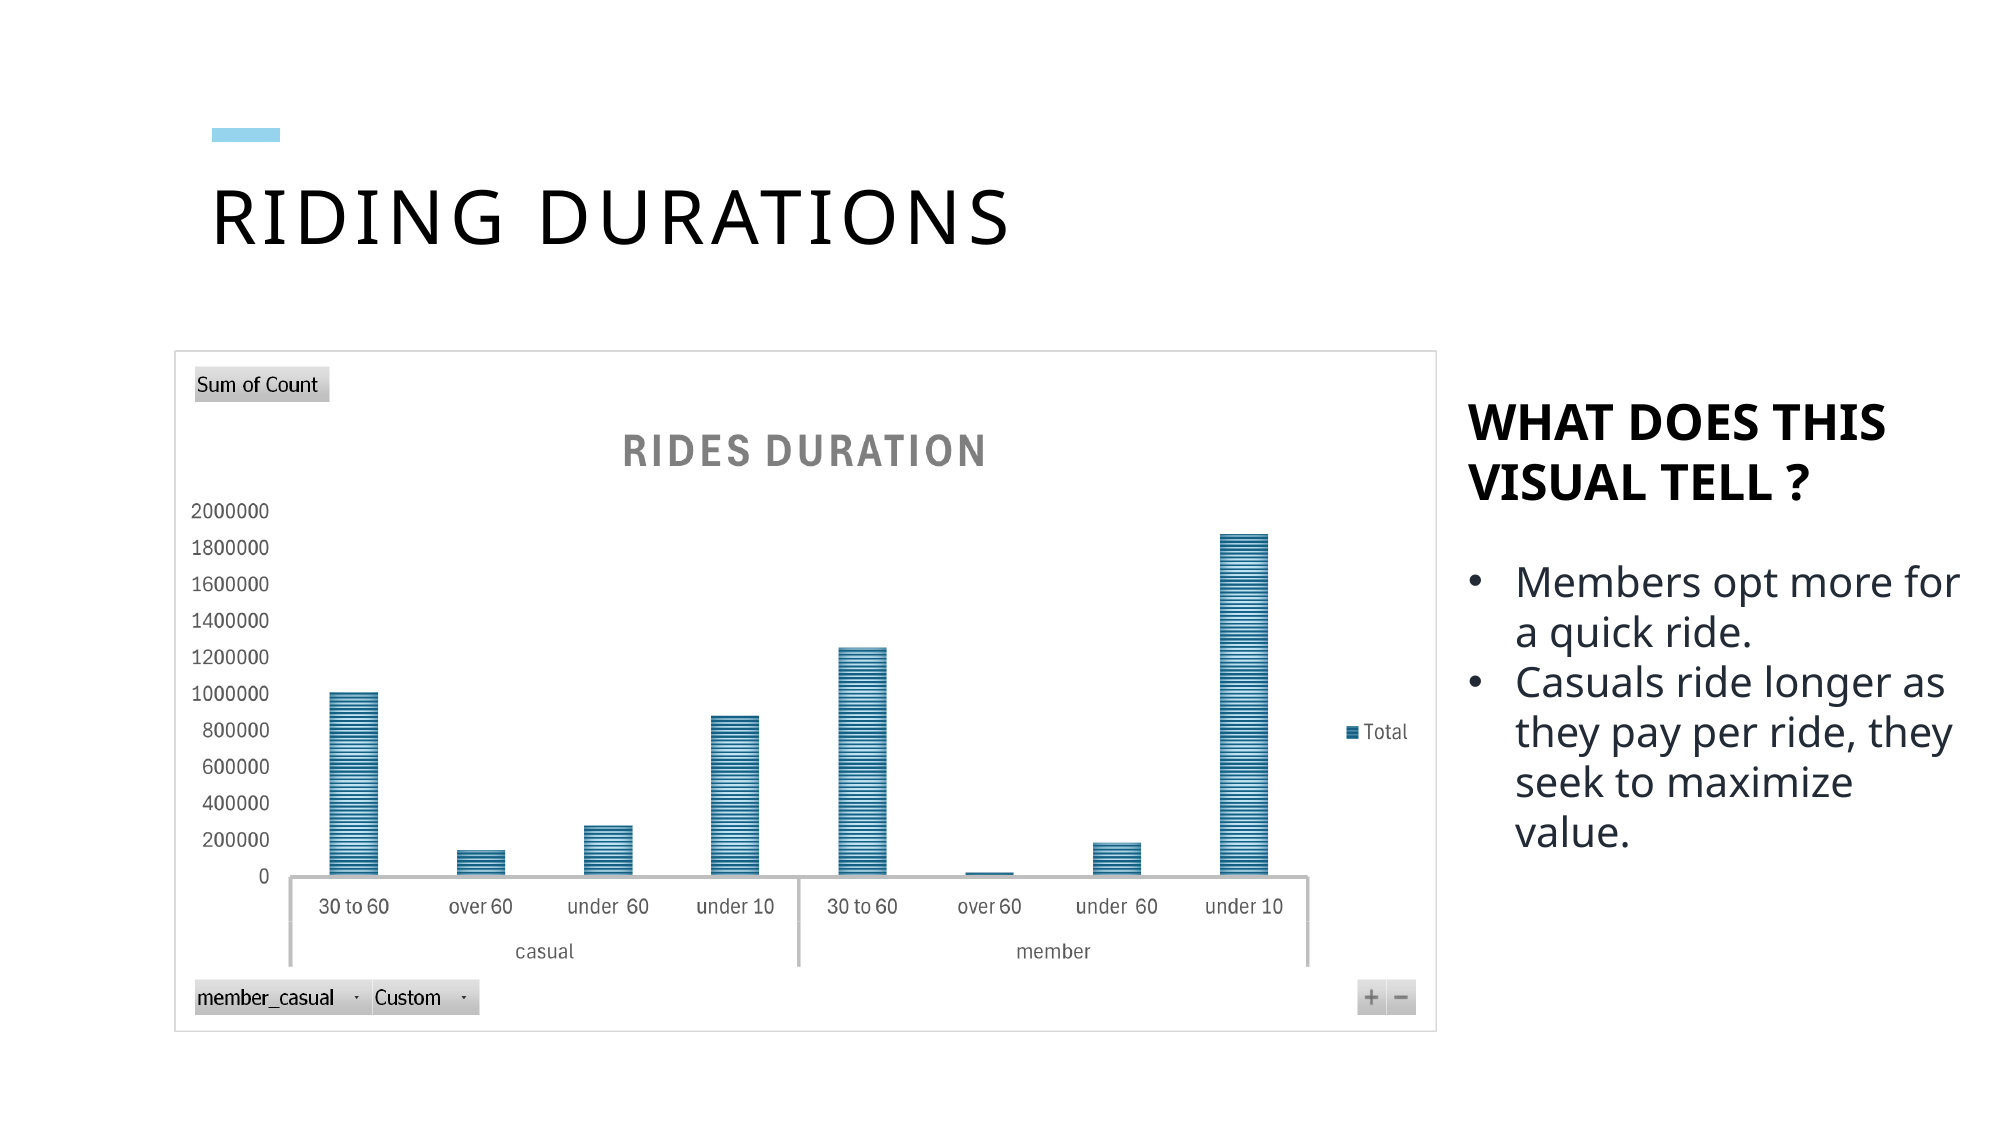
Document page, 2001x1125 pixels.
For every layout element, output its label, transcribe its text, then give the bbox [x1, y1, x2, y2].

text_box WHAT DOES THIS VISUAL TELL ? Members opt more for a quick ride. Casuals ride longer as they pay per ride, they seek to maximize value. [1453, 383, 1977, 864]
title RIDING Durations [210, 179, 1822, 330]
picture [174, 350, 1437, 1032]
